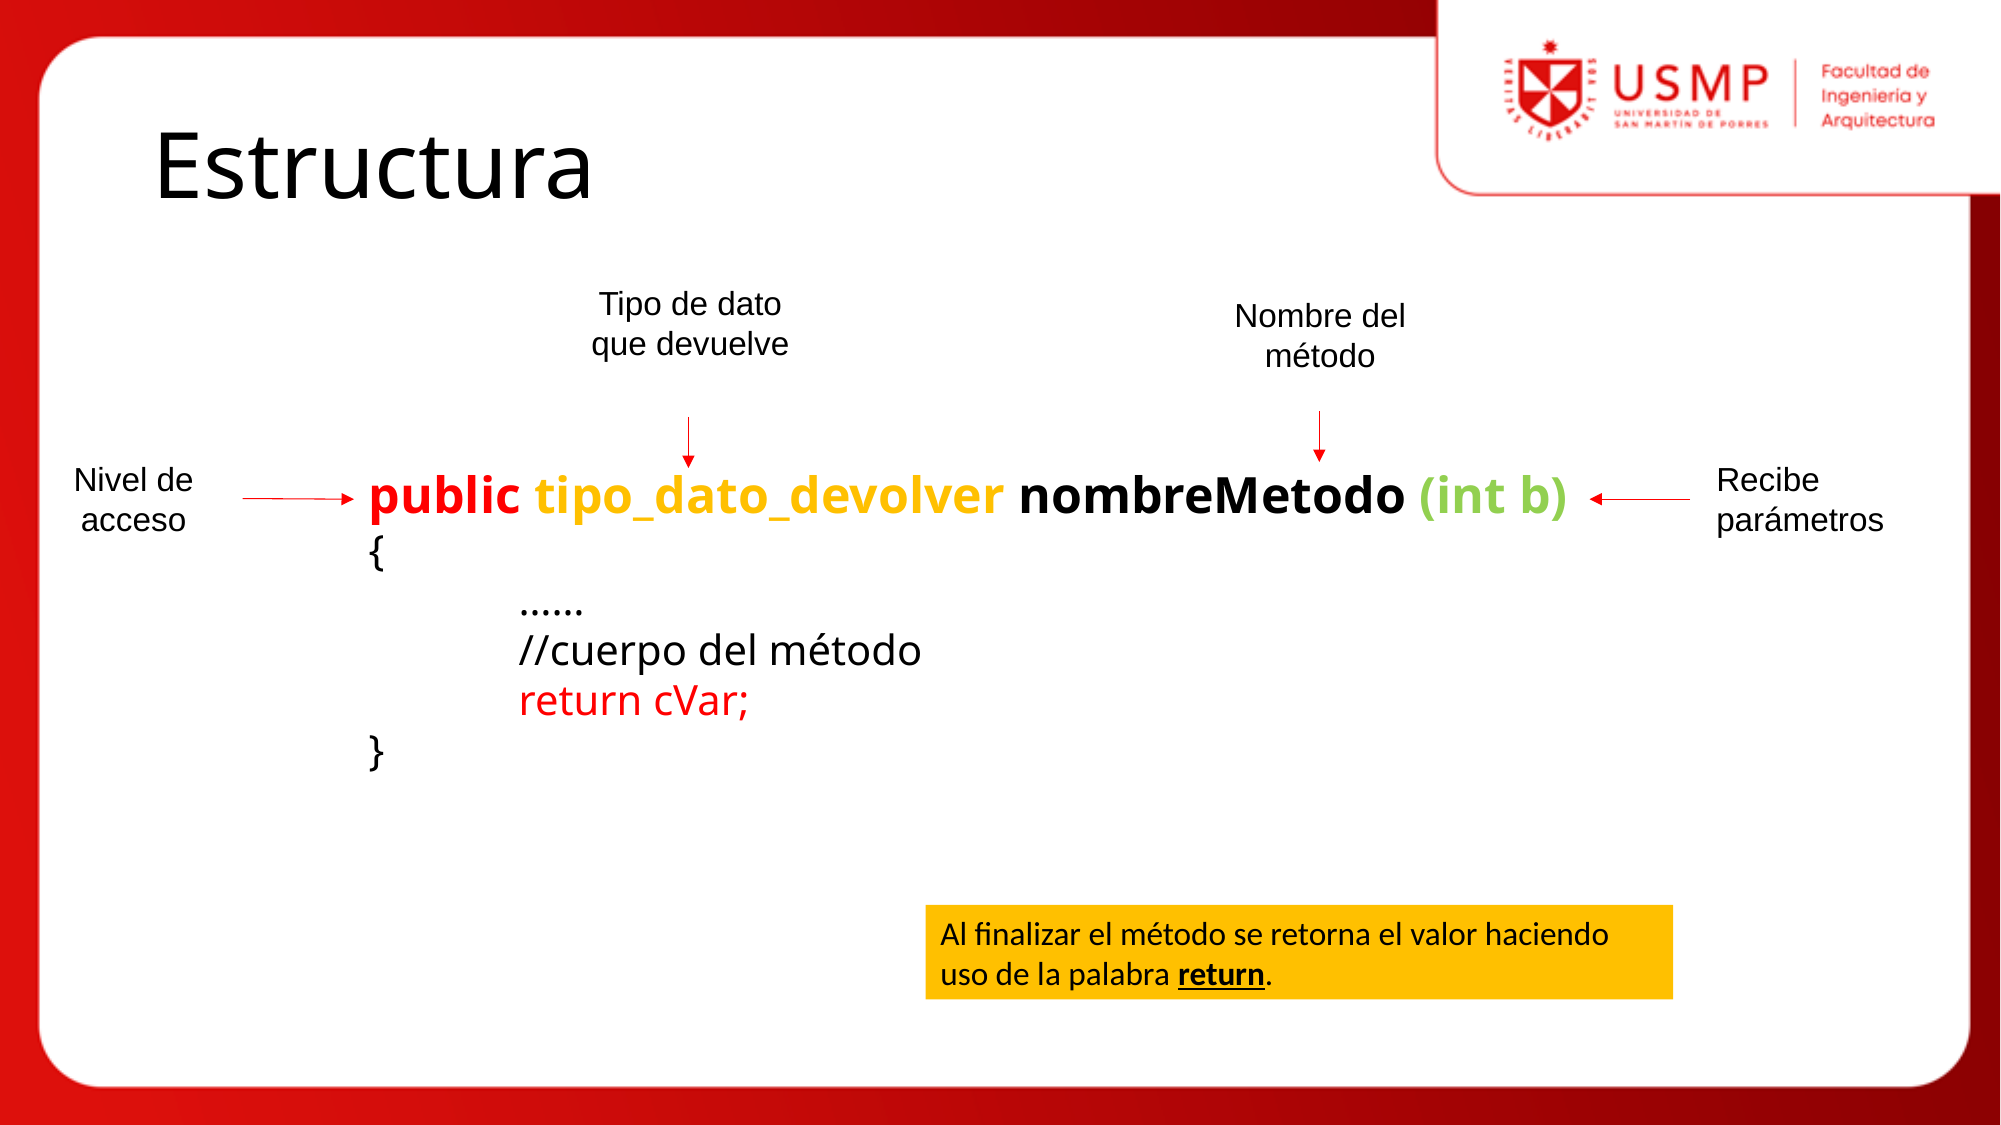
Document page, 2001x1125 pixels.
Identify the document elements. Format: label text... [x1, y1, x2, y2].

title Estructura [137, 59, 1863, 274]
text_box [24, 274, 1987, 845]
picture [0, 0, 2001, 1125]
text_box Al finalizar el método se retorna el valor haciendo uso de la palabra return. [925, 904, 1674, 1000]
